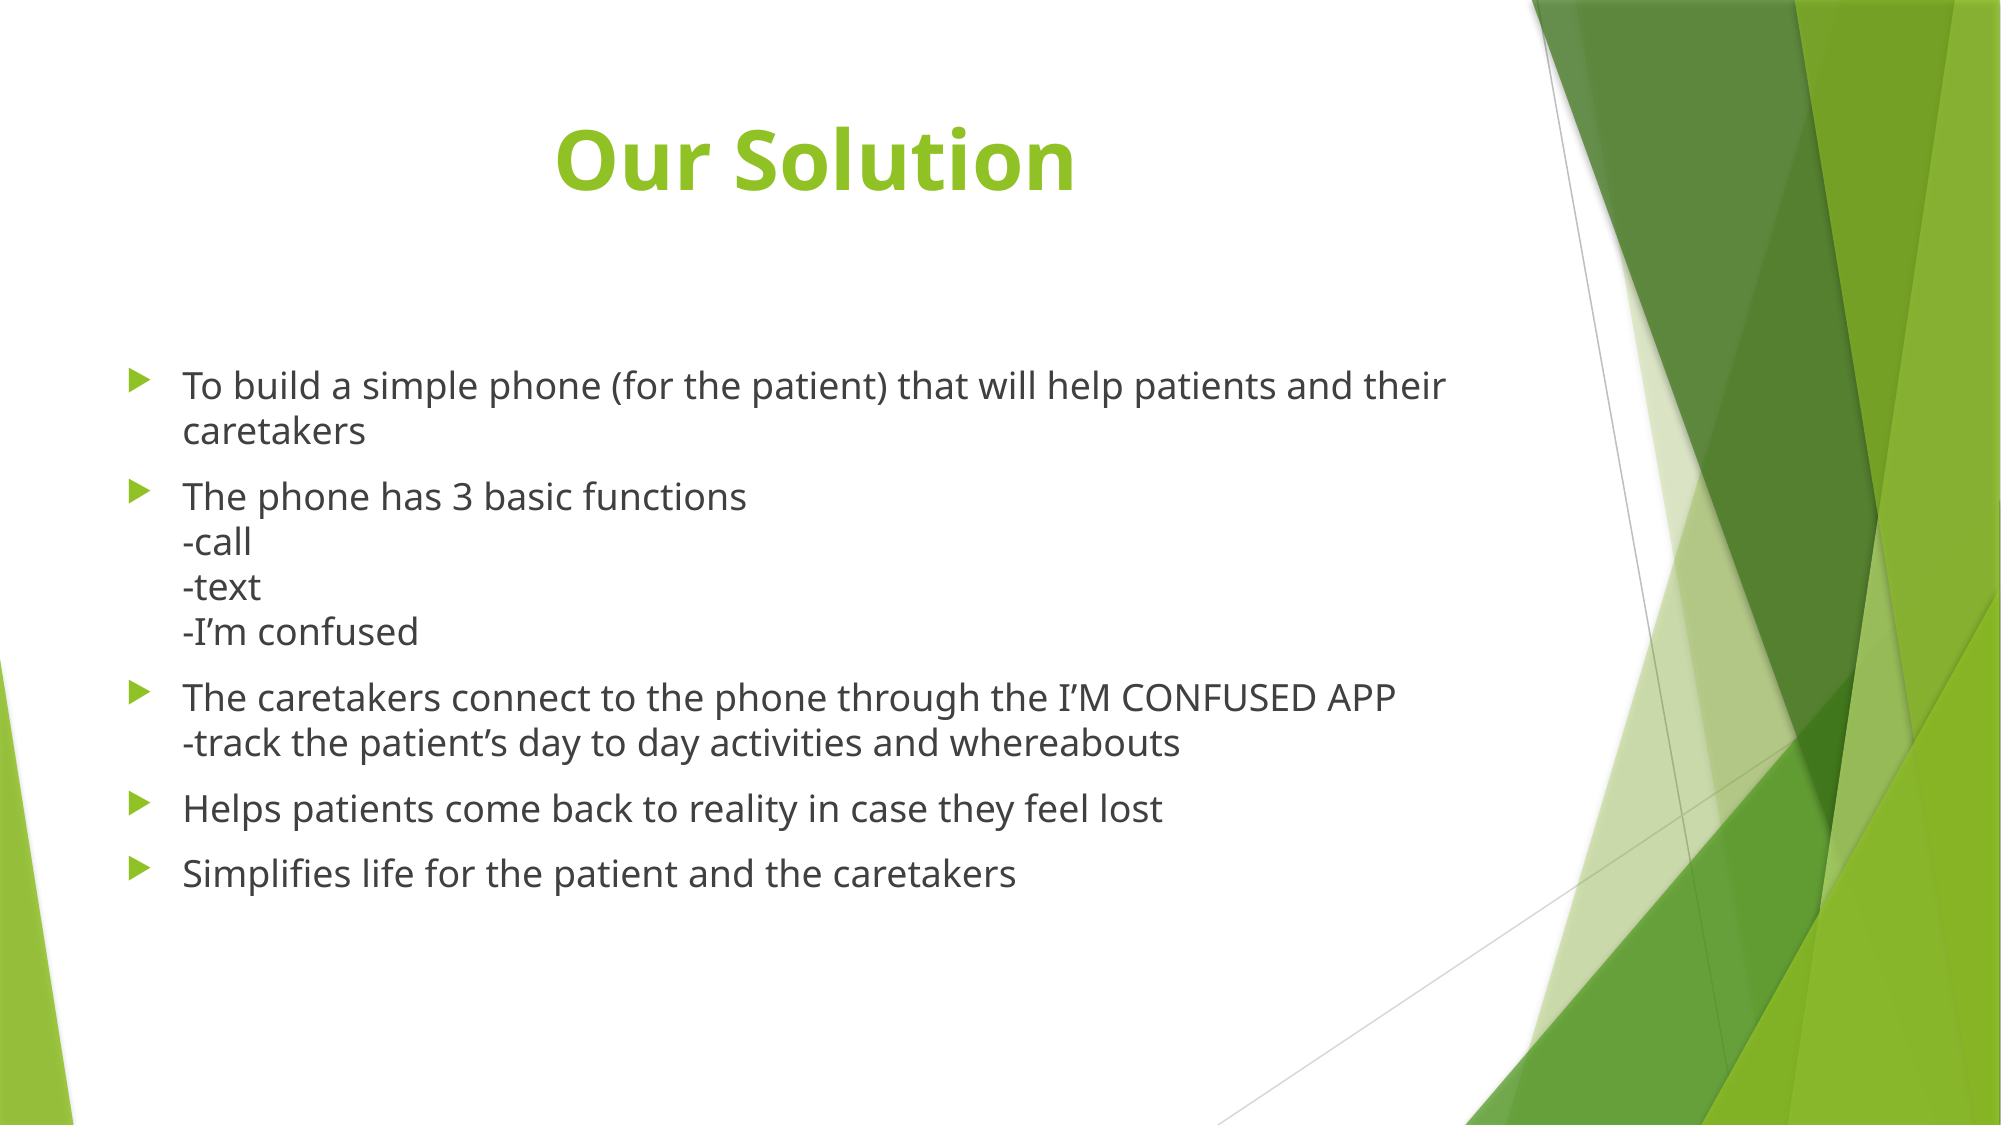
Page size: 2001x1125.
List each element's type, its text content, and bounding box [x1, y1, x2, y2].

title Our Solution [111, 99, 1522, 317]
list To build a simple phone (for the patient) that will help patients and their caretakers The phone has 3 basic functions -call -text -I’m confused The caretakers connect to the phone through the I’M CONFUSED APP -track the patient’s day to day activities and whereabouts Helps patients come back to reality in case they feel lost Simplifies life for the patient and the caretakers [111, 354, 1547, 1022]
